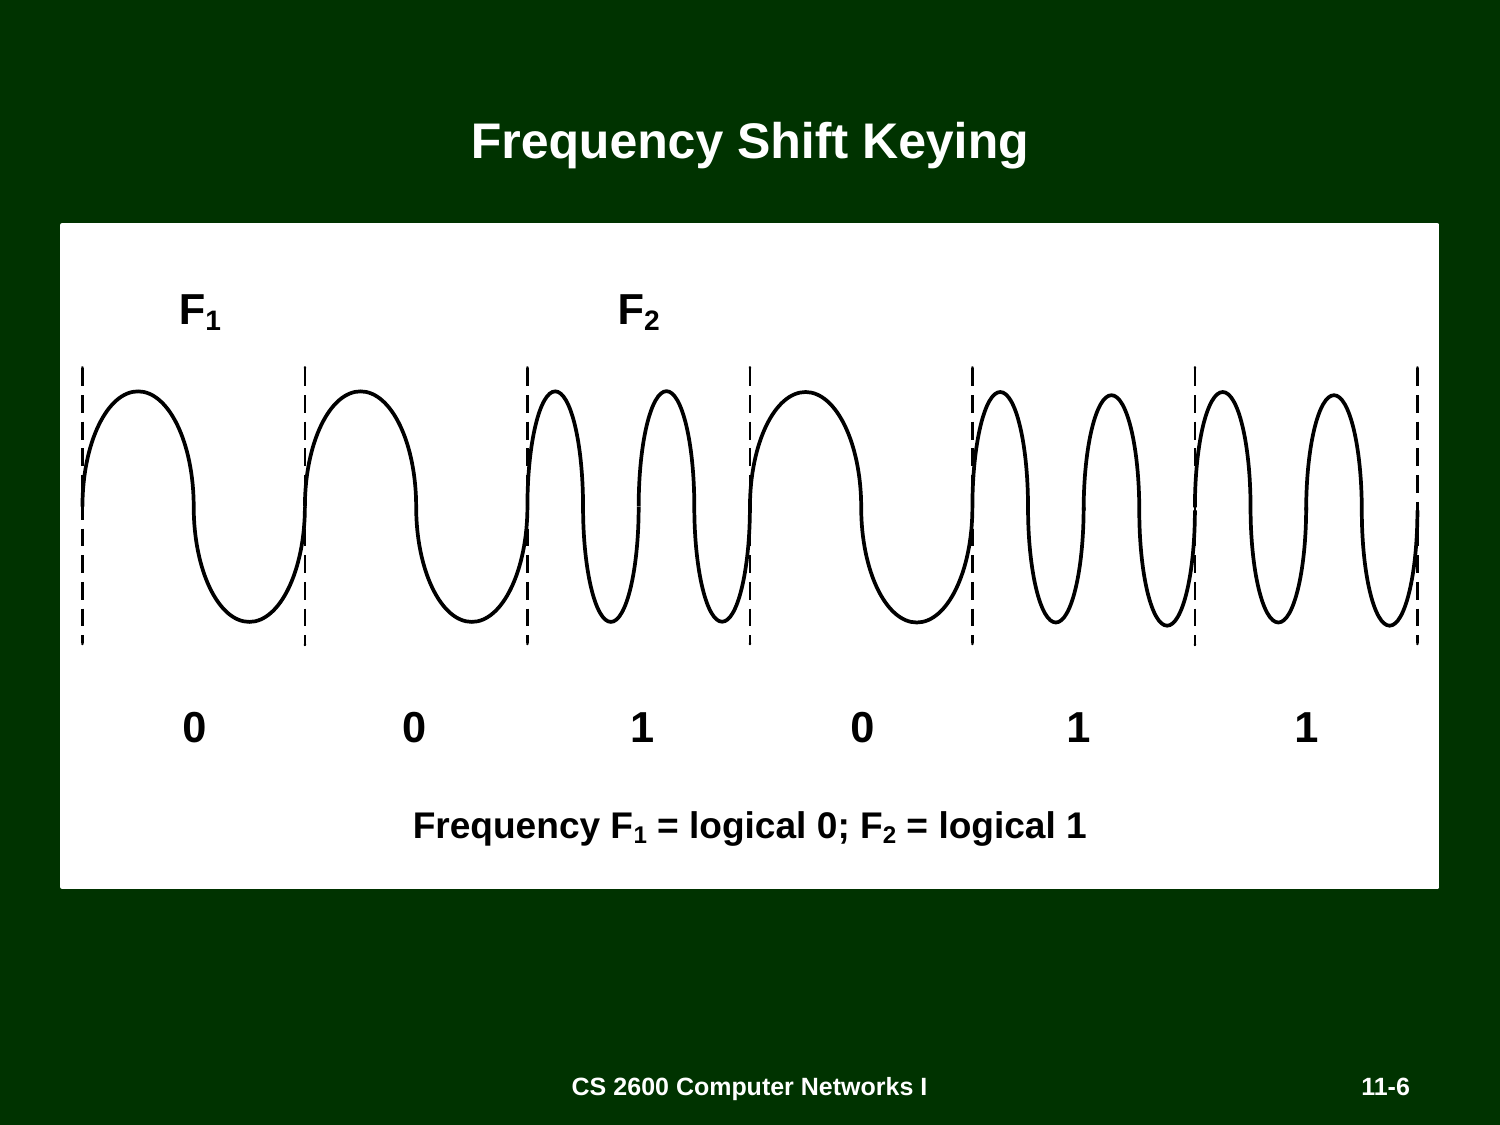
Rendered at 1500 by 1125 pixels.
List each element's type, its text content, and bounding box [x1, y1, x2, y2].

text_box [60, 223, 1439, 889]
footer CS 2600 Computer Networks I [299, 1062, 1074, 1103]
title Frequency Shift Keying [74, 44, 1426, 233]
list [74, 275, 1425, 915]
slide_number 11-6 [1074, 1062, 1426, 1103]
